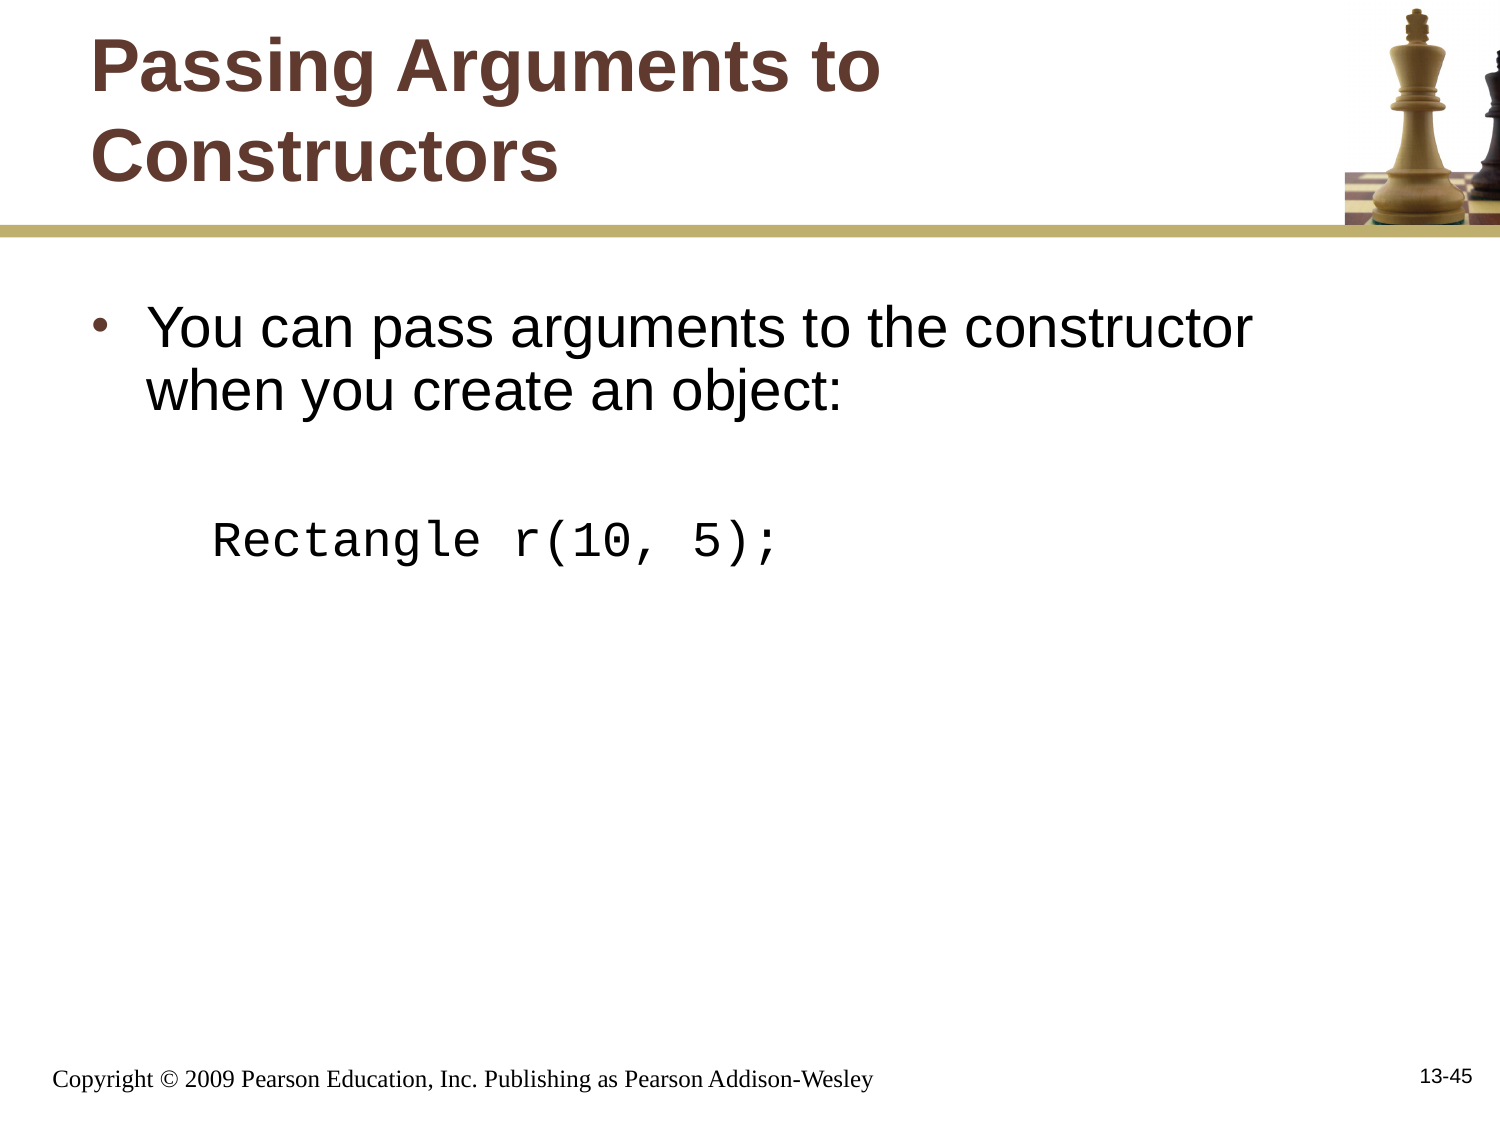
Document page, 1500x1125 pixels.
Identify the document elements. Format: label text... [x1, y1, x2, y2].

title Passing Arguments to Constructors [75, 12, 1325, 200]
slide_number 13-45 [1175, 1037, 1488, 1113]
list You can pass arguments to the constructor when you create an object: Rectangle r(10, 5); [75, 289, 1388, 904]
